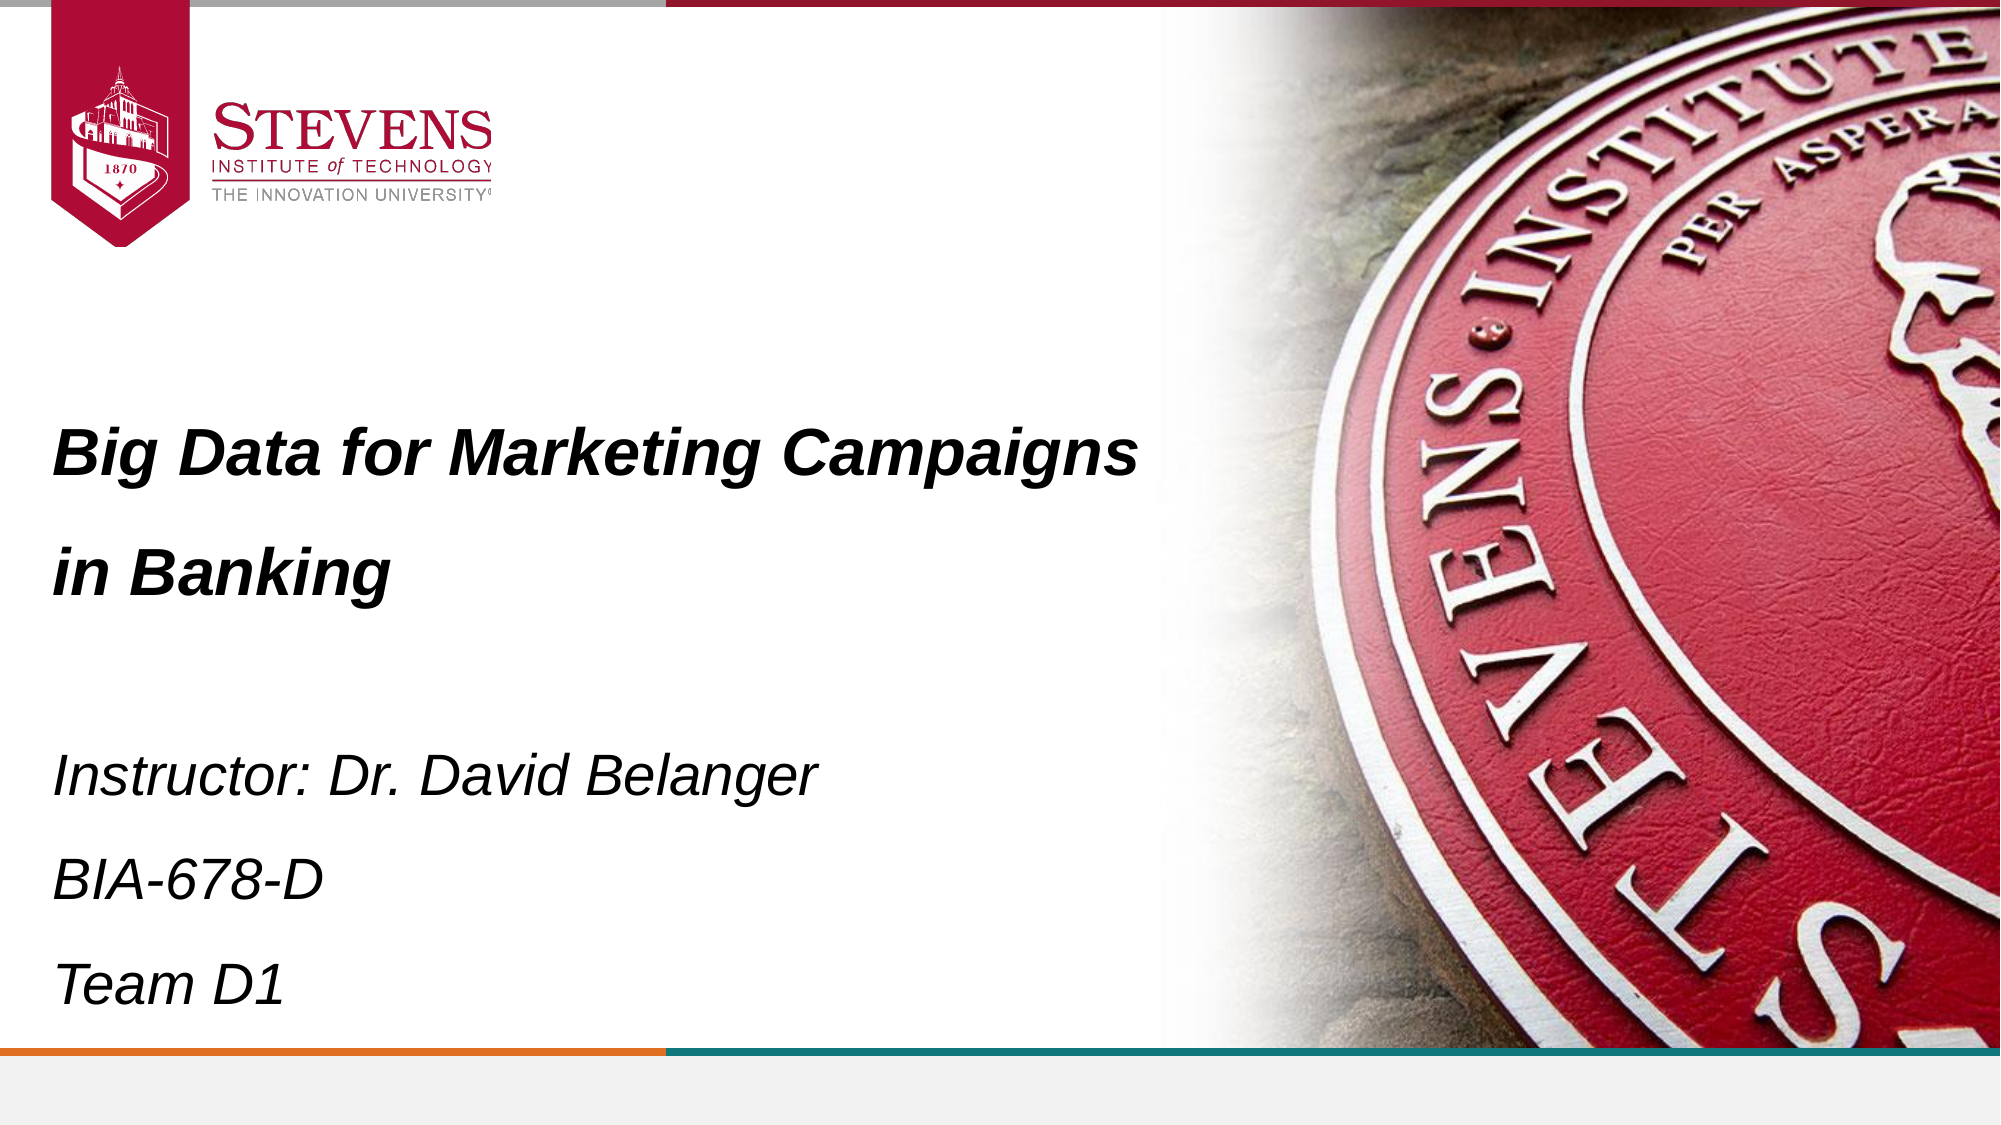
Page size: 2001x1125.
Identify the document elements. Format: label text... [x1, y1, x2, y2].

list Instructor: Dr. David Belanger BIA-678-D Team D1 [37, 686, 1252, 885]
picture [1120, 7, 2000, 1048]
picture [51, 0, 491, 247]
list Big Data for Marketing Campaigns in Banking [37, 353, 1182, 600]
